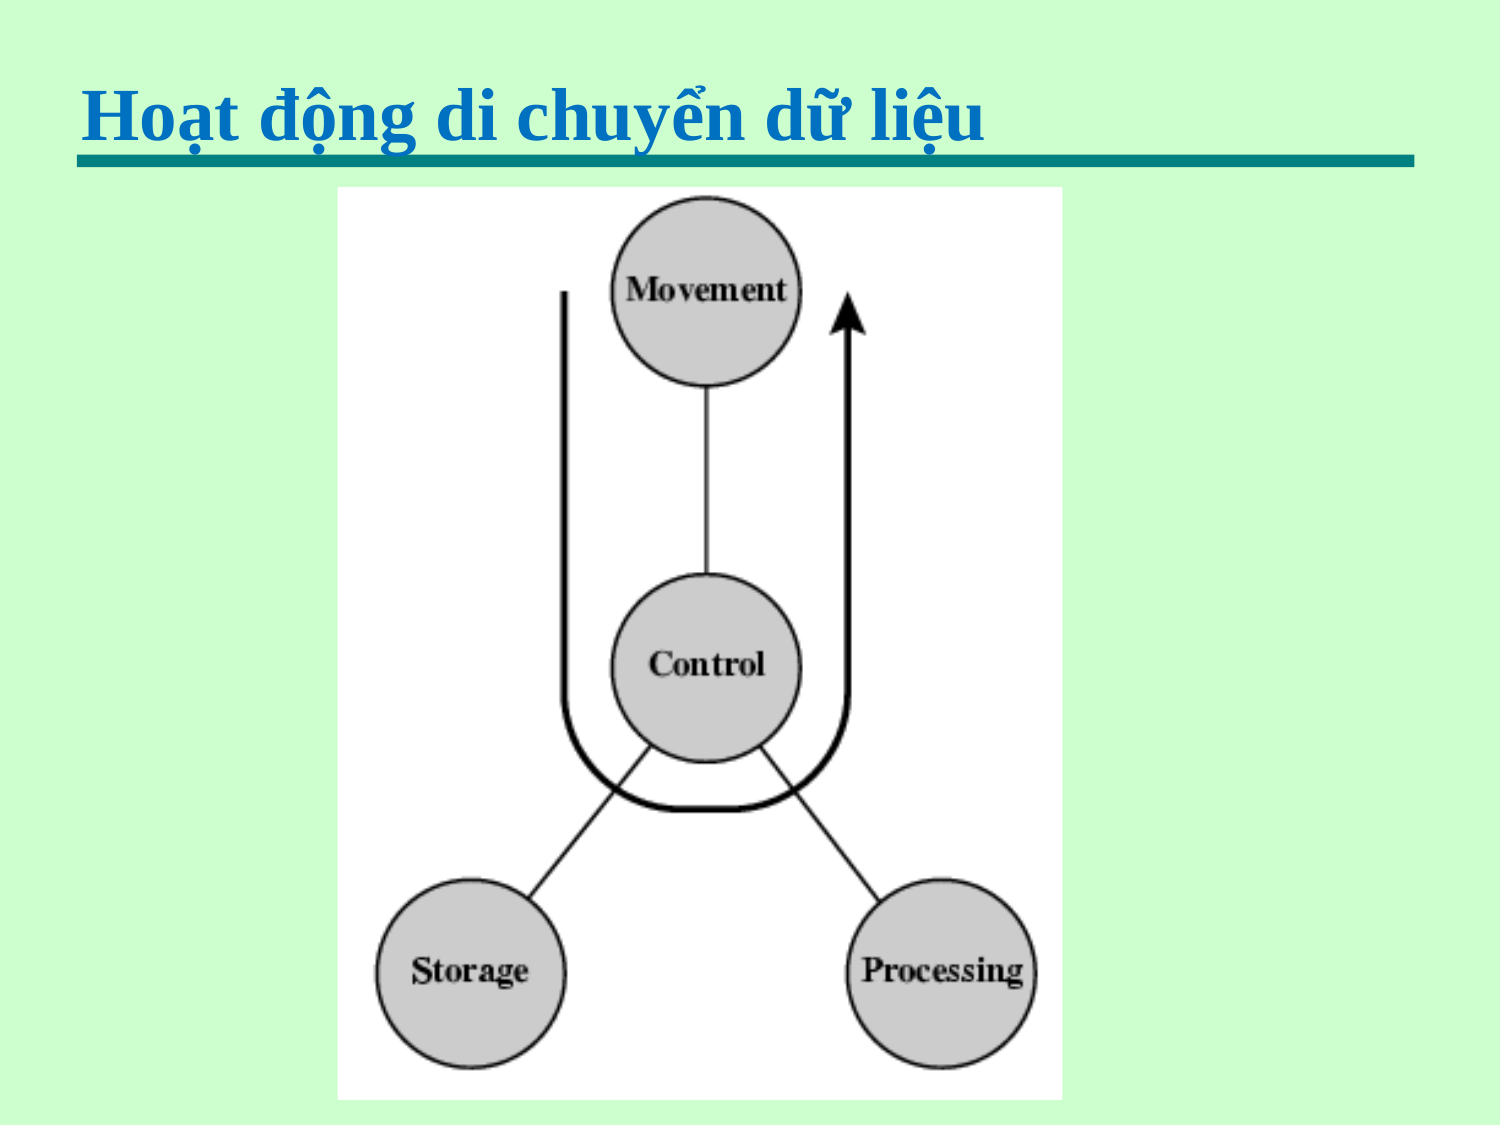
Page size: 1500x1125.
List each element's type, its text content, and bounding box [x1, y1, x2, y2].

picture [337, 187, 1063, 1100]
title Hoạt động di chuyển dữ liệu [66, 24, 1413, 163]
